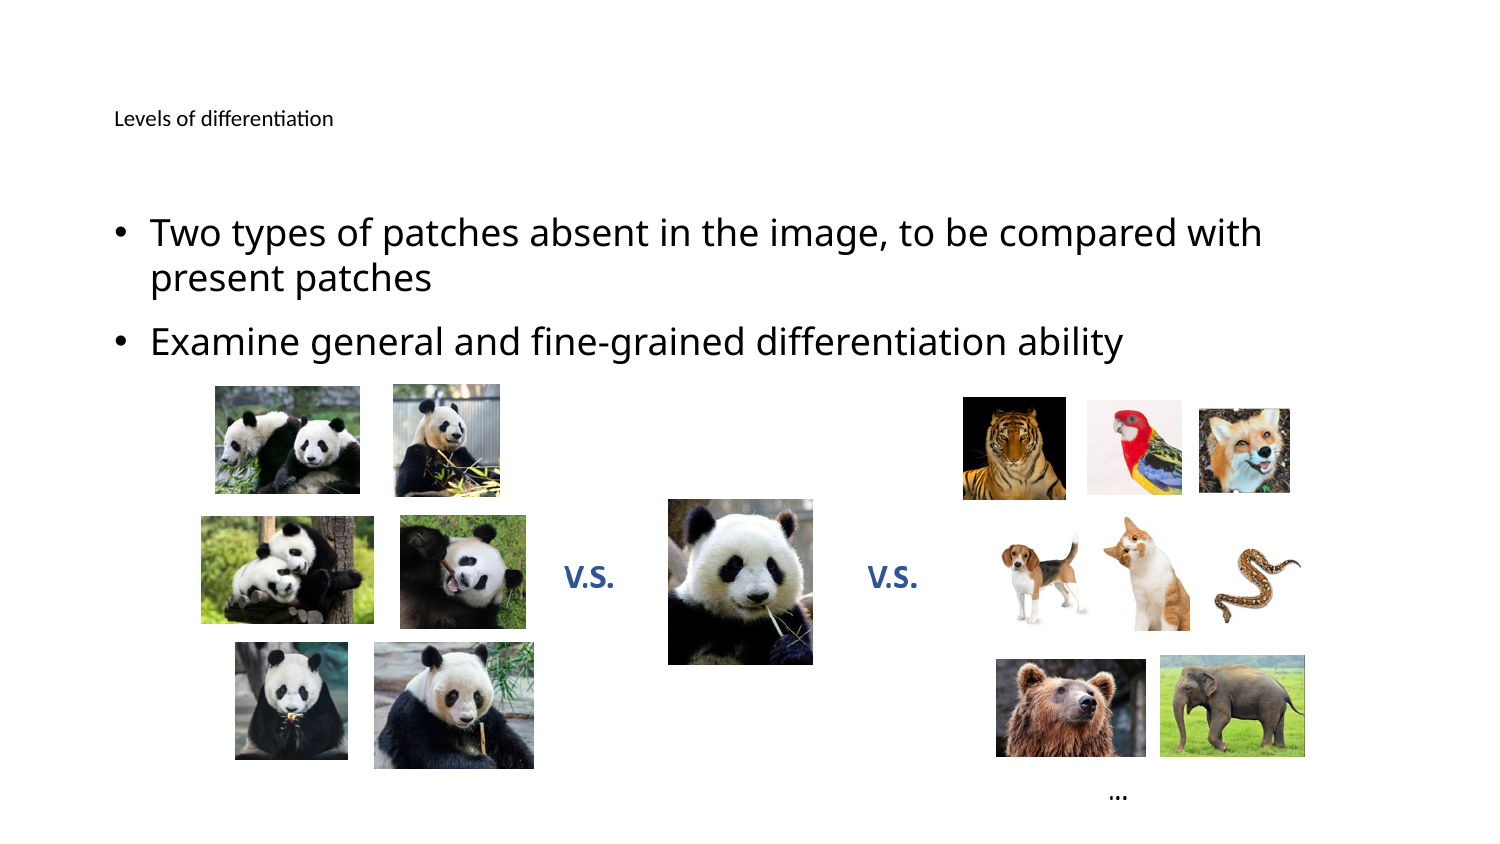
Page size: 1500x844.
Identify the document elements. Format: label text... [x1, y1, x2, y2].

picture [187, 365, 1371, 807]
title Levels of differentiation [103, 37, 1397, 201]
text_box Two types of patches absent in the image, to be compared with present patches Examine general and fine-grained differentiation ability [103, 203, 1413, 325]
